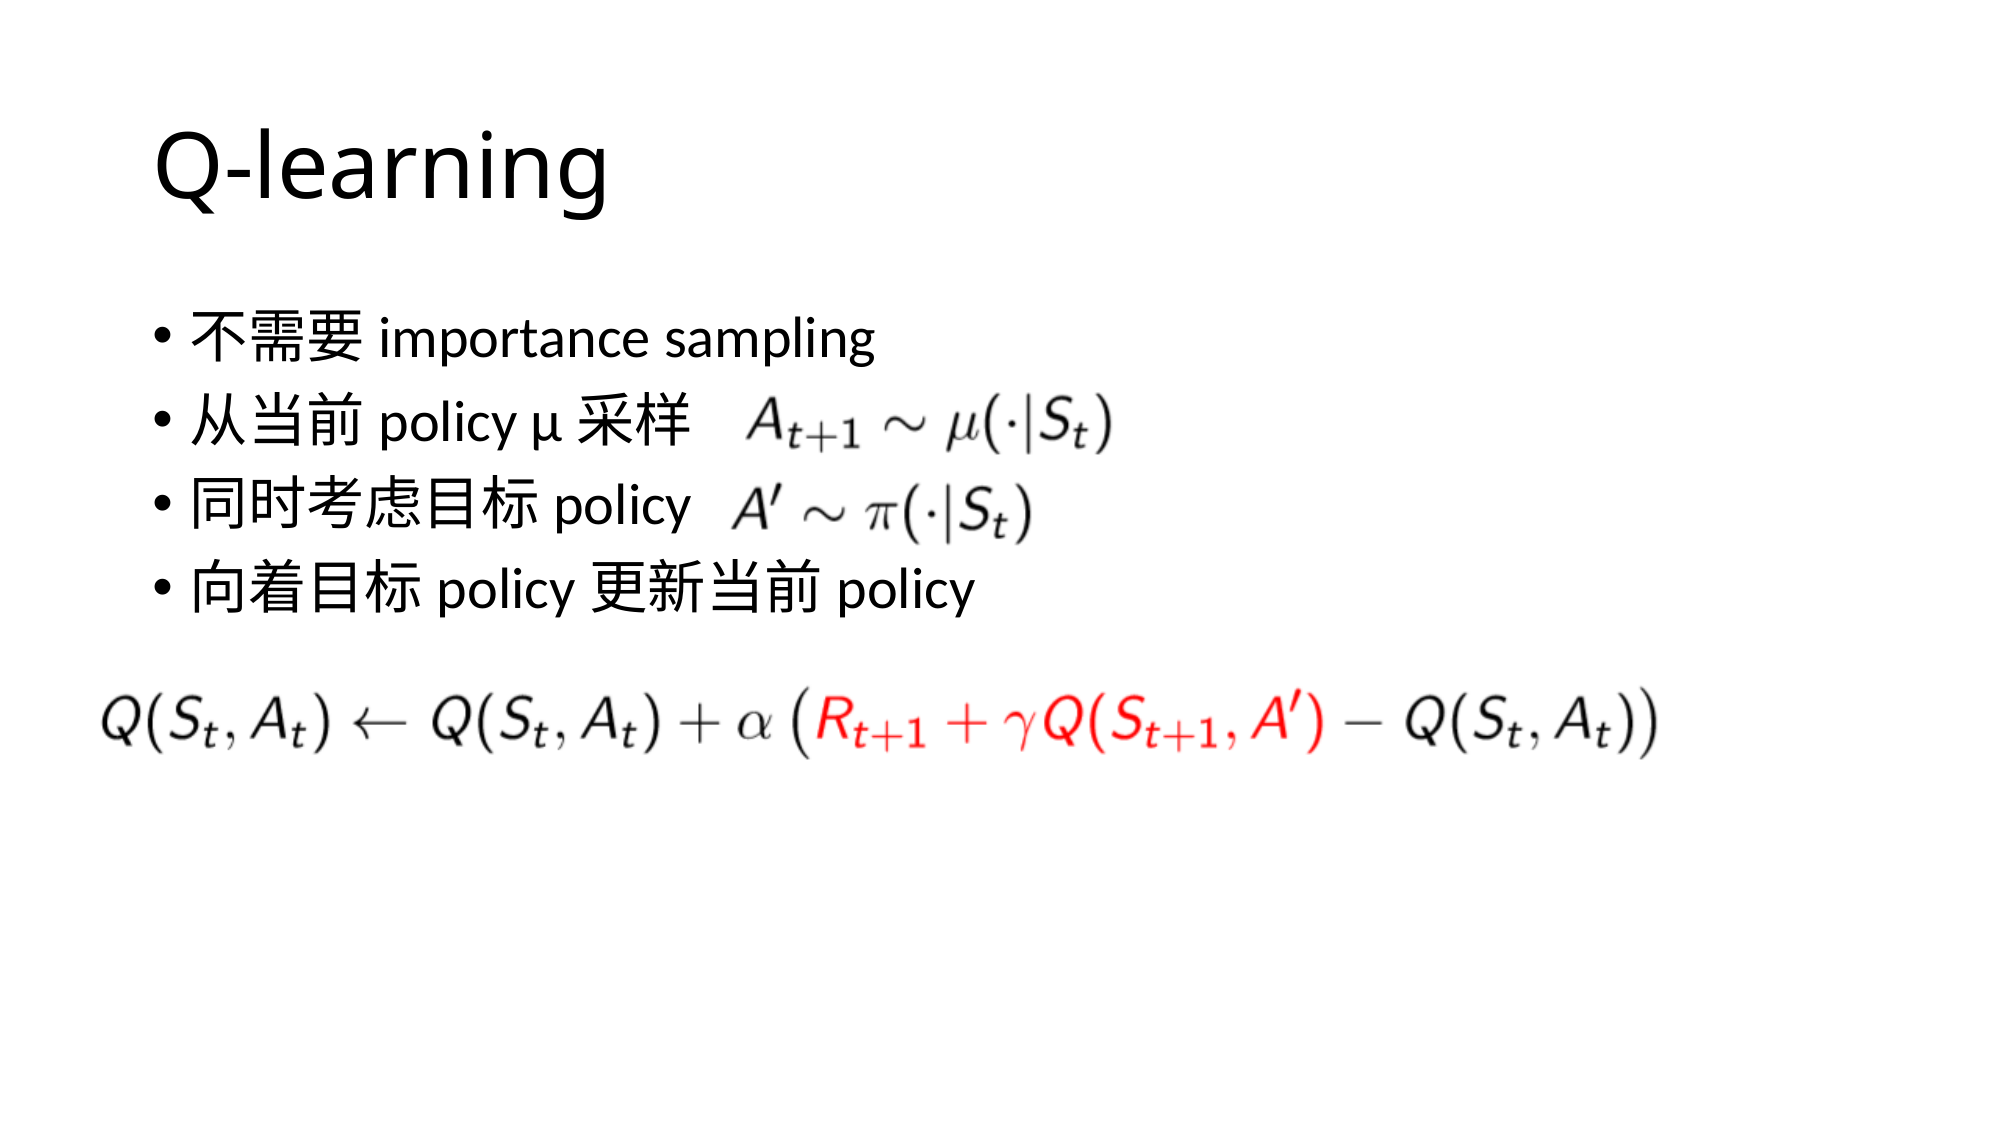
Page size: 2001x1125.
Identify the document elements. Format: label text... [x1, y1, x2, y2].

title Q-learning [137, 59, 1863, 278]
picture [95, 676, 1664, 766]
list 不需要importance sampling 从当前policy μ采样 同时考虑目标policy 向着目标policy更新当前policy [137, 299, 1863, 1014]
picture [724, 473, 1035, 547]
picture [744, 388, 1114, 461]
